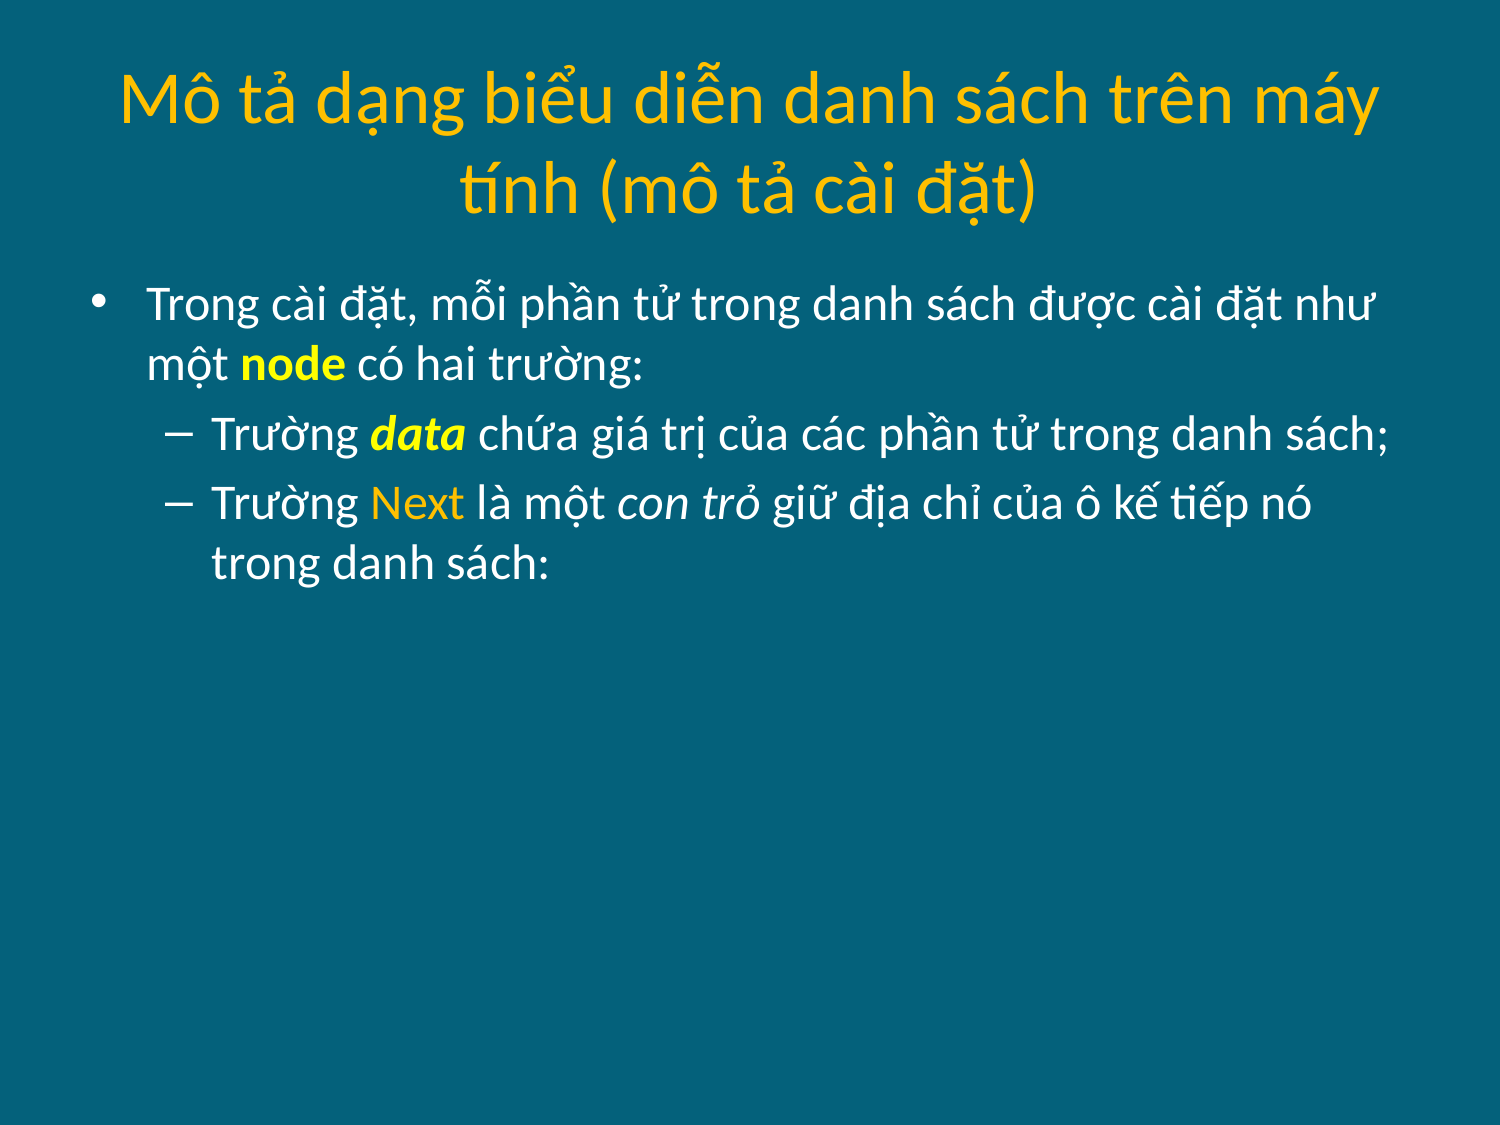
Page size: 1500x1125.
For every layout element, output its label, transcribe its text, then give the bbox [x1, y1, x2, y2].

title Mô tả dạng biểu diễn danh sách trên máy tính (mô tả cài đặt) [75, 45, 1425, 233]
list Trong cài đặt, mỗi phần tử trong danh sách được cài đặt như một node có hai trường: Trường data chứa giá trị của các phần tử trong danh sách; Trường Next là một con trỏ giữ địa chỉ của ô kế tiếp nó trong danh sách: [75, 262, 1425, 1088]
